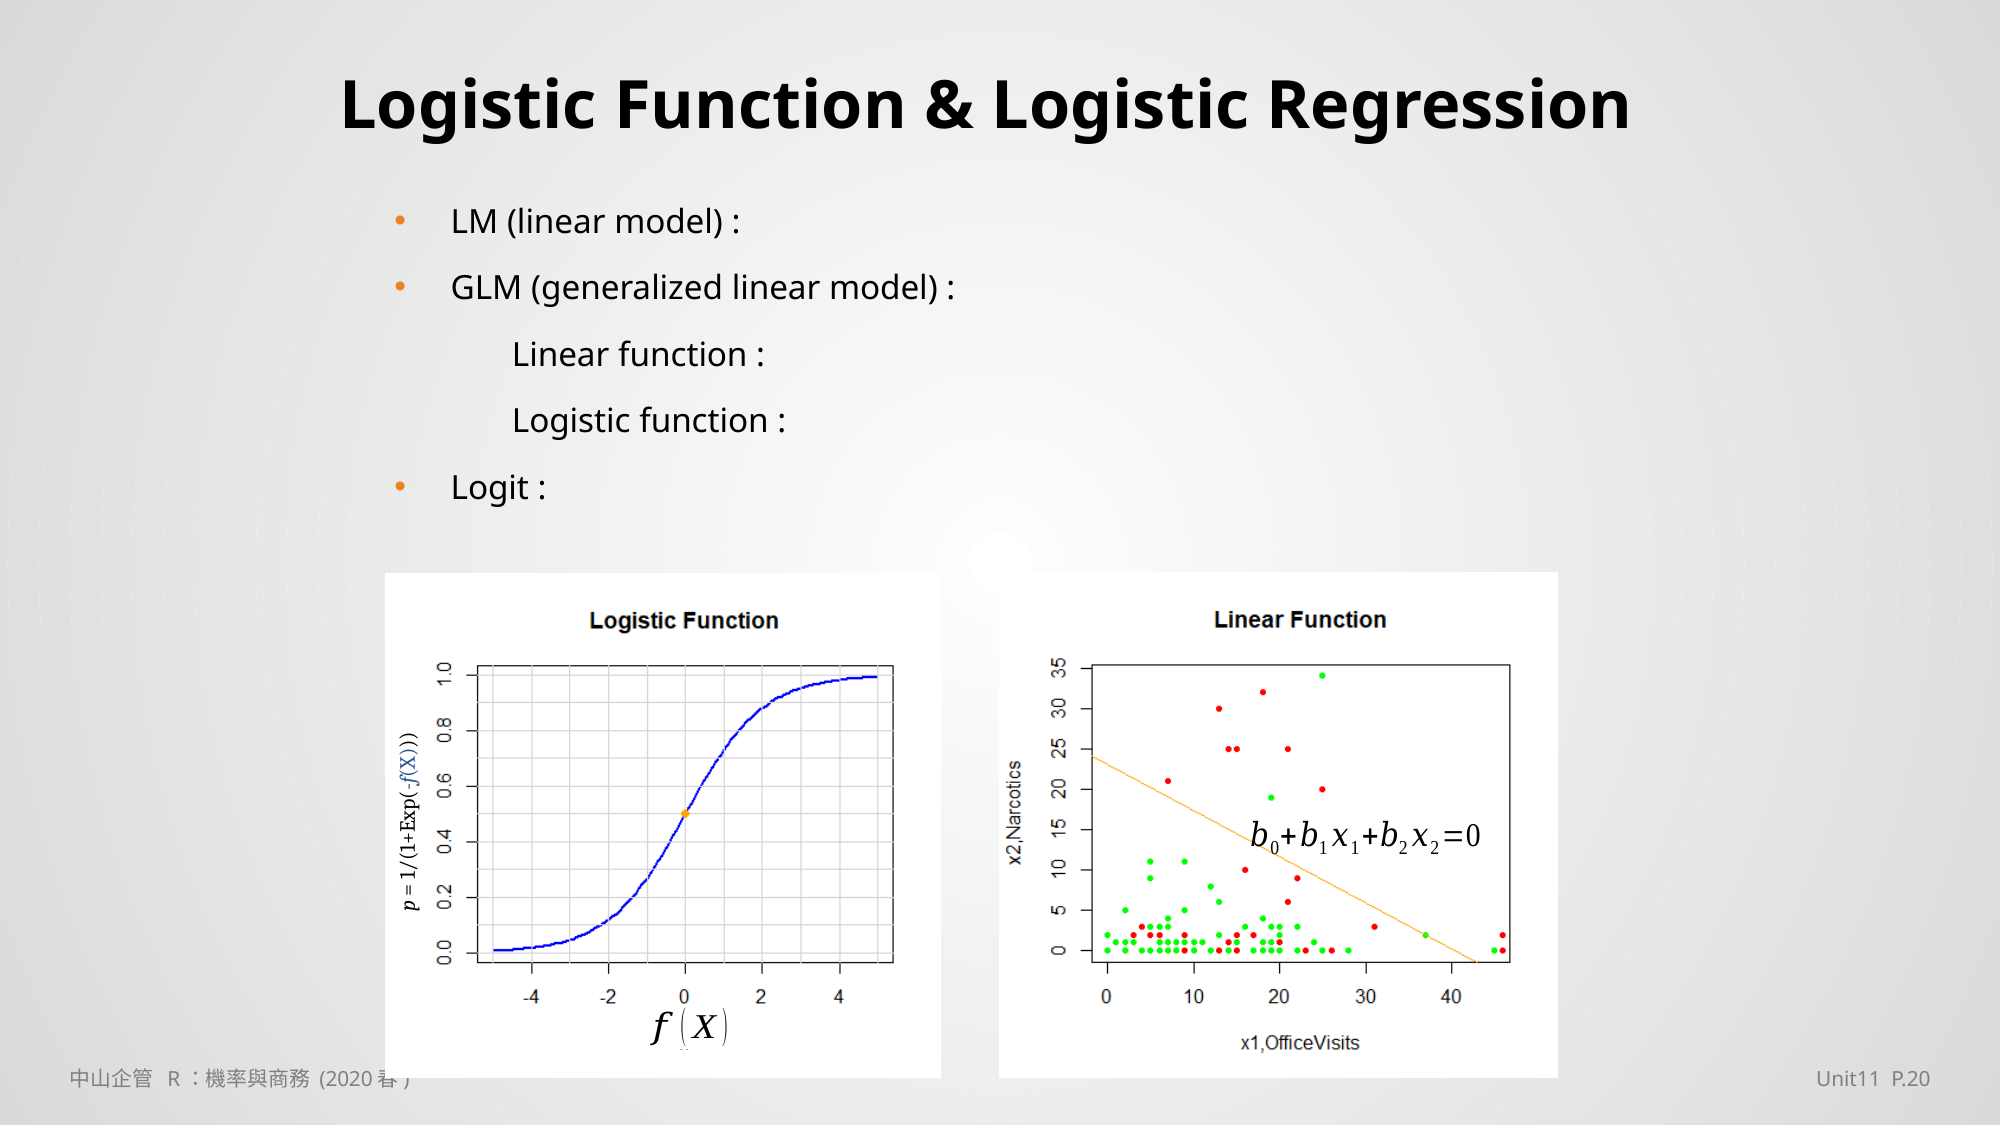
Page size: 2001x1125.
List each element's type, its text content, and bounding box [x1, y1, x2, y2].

text_box Logistic Function & Logistic Regression [318, 54, 1654, 150]
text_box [385, 571, 1558, 1078]
